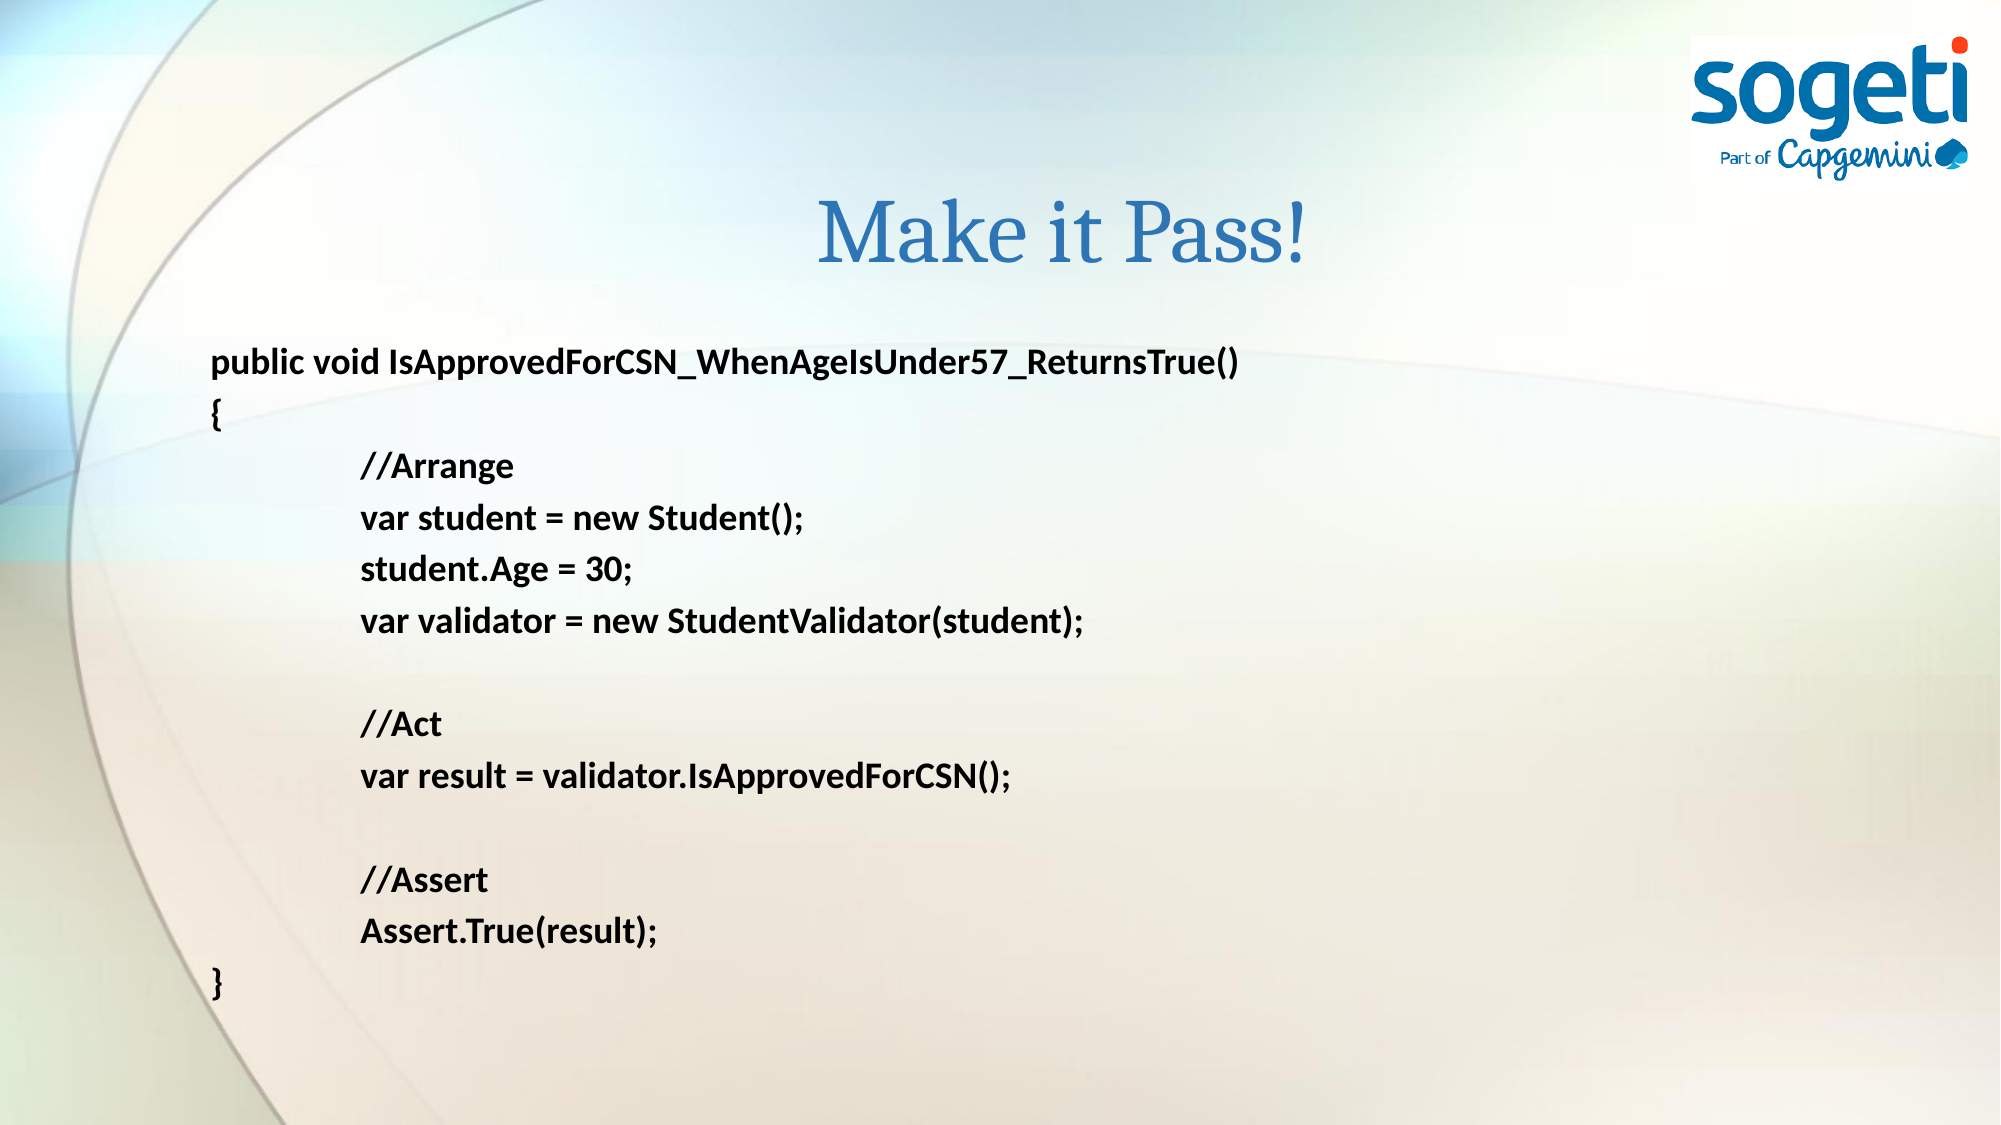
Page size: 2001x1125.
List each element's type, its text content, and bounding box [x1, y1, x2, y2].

picture [0, 0, 2001, 1125]
text_box Make it Pass! [323, 117, 1805, 335]
text_box public void IsApprovedForCSN_WhenAgeIsUnder57_ReturnsTrue() { //Arrange var student = new Student(); student.Age = 30; var validator = new StudentValidator(student); //Act var result = validator.IsApprovedForCSN(); //Assert Assert.True(result); } [195, 334, 1373, 1064]
